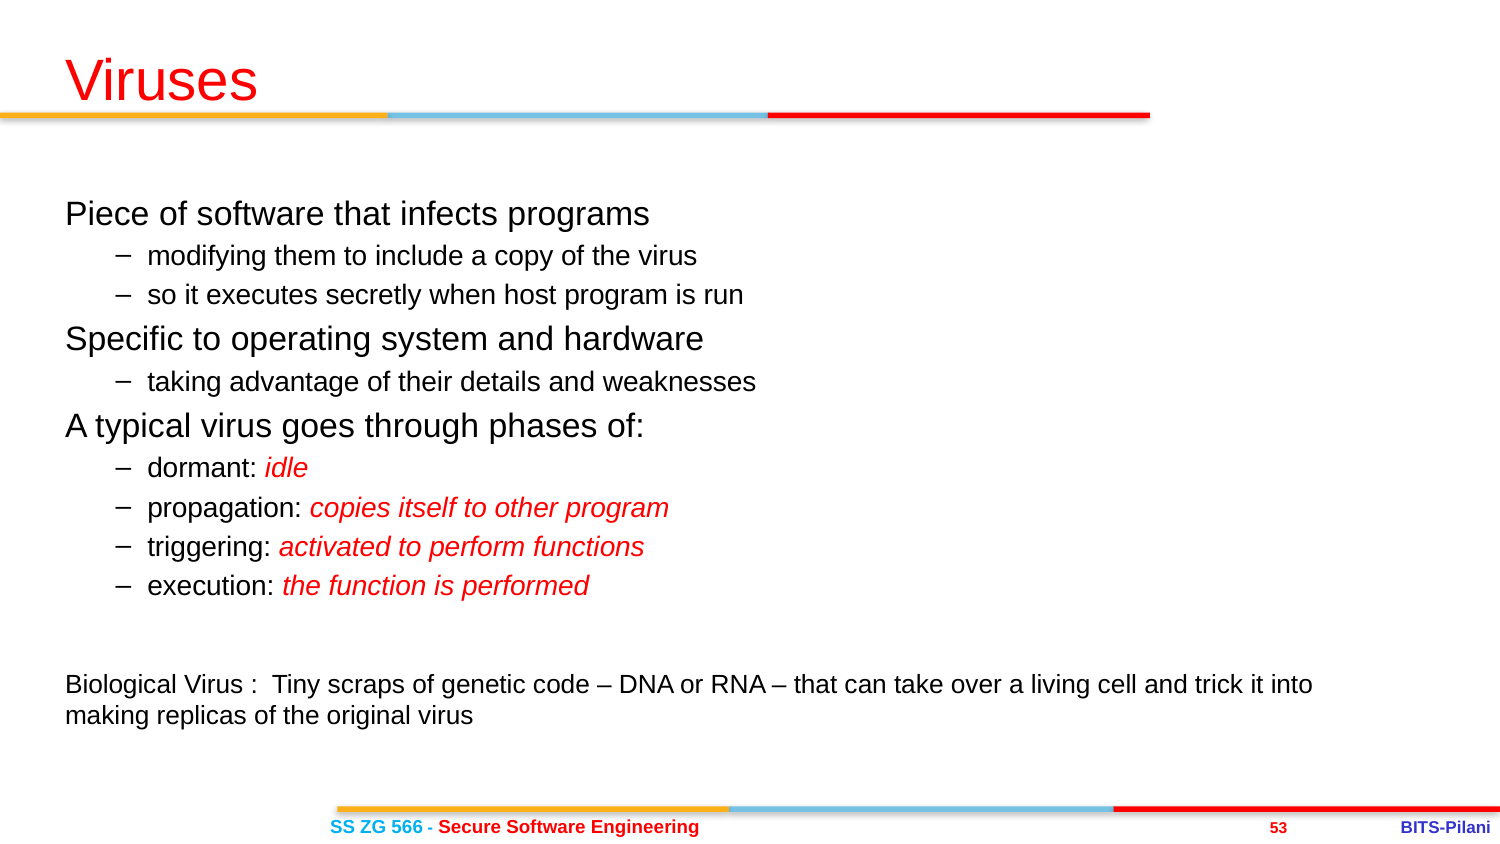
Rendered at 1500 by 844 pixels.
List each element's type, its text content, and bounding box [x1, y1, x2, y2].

list Viruses [50, 41, 1088, 128]
list Piece of software that infects programs modifying them to include a copy of the virus so it executes secretly when host program is run Specific to operating system and hardware taking advantage of their details and weaknesses A typical virus goes through phases of: dormant: idle propagation: copies itself to other program triggering: activated to perform functions execution: the function is performed Biological Virus : Tiny scraps of genetic code – DNA or RNA – that can take over a living cell and trick it into making replicas of the original virus [50, 183, 1400, 741]
